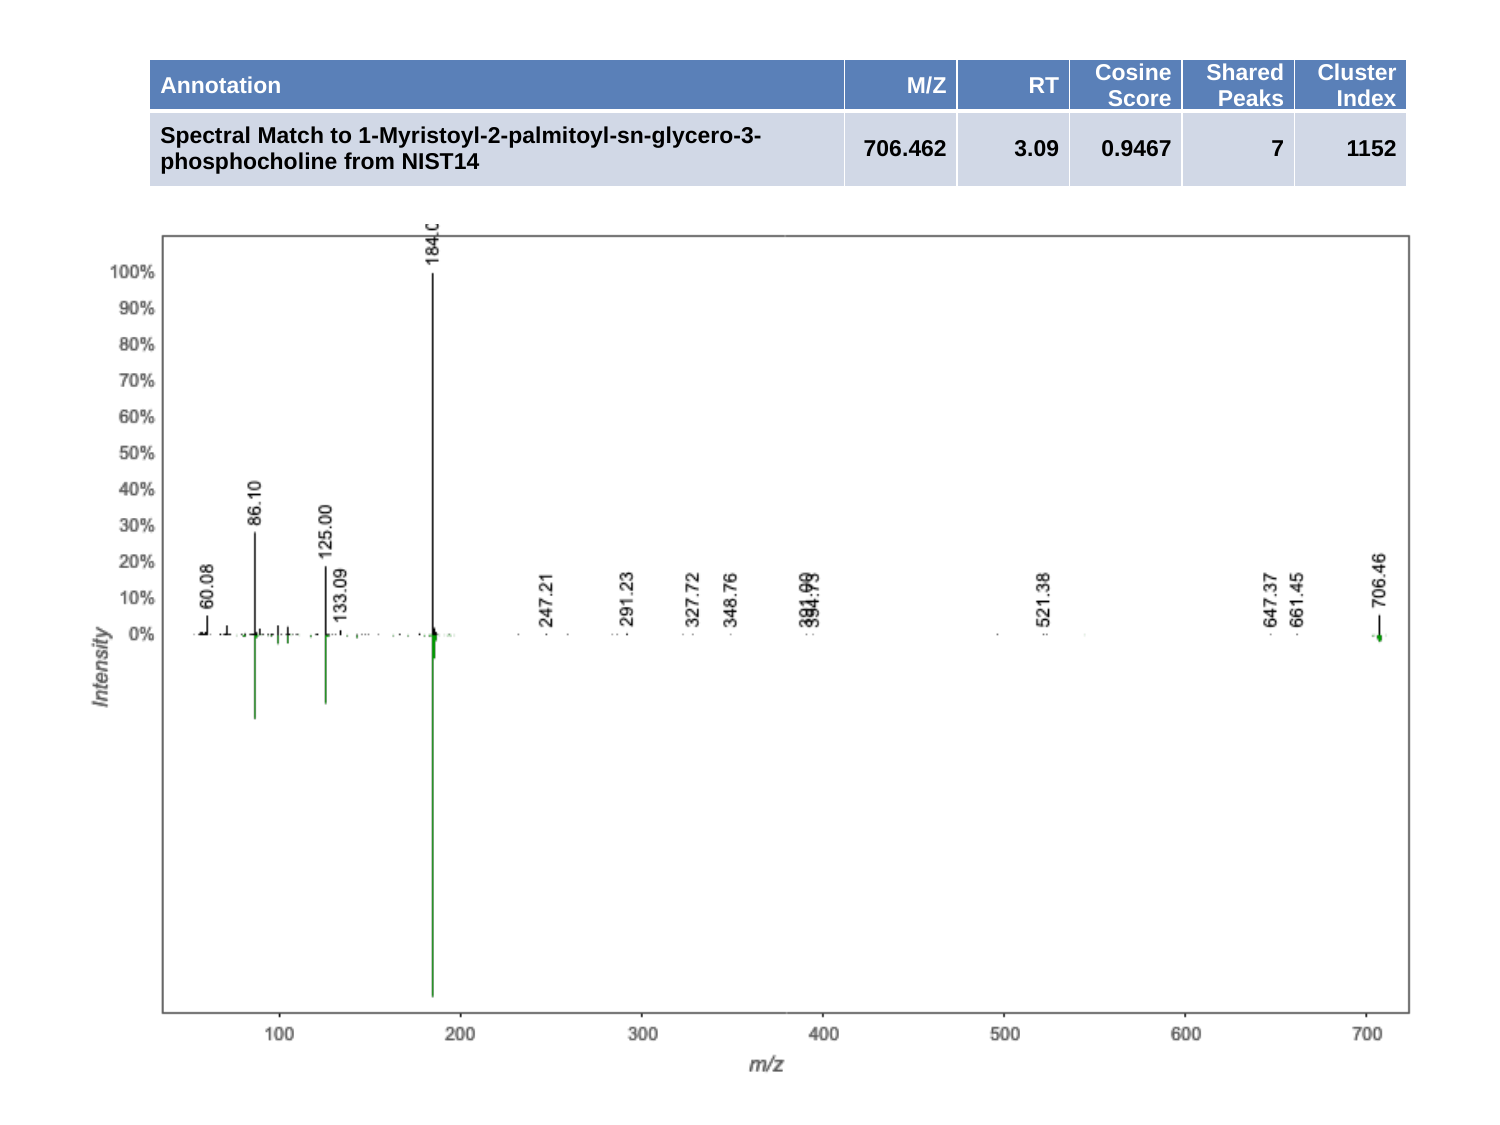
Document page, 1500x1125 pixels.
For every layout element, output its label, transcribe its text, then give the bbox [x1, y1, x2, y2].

table_header RT [958, 60, 1069, 109]
table_cell Spectral Match to 1-Myristoyl-2-palmitoyl-sn-glycero-3-phosphocholine from NIST14 [150, 113, 844, 186]
table_header Annotation [150, 60, 844, 109]
table_cell 3.09 [958, 113, 1069, 186]
table_header Shared Peaks [1183, 60, 1294, 109]
table_header M/Z [845, 60, 956, 109]
table_cell 1152 [1295, 113, 1406, 186]
table_header Cosine Score [1070, 60, 1181, 109]
table_cell 0.9467 [1070, 113, 1181, 186]
table_cell 7 [1183, 113, 1294, 186]
table_header Cluster Index [1295, 60, 1406, 109]
table_cell 706.462 [845, 113, 956, 186]
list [74, 224, 1426, 1081]
